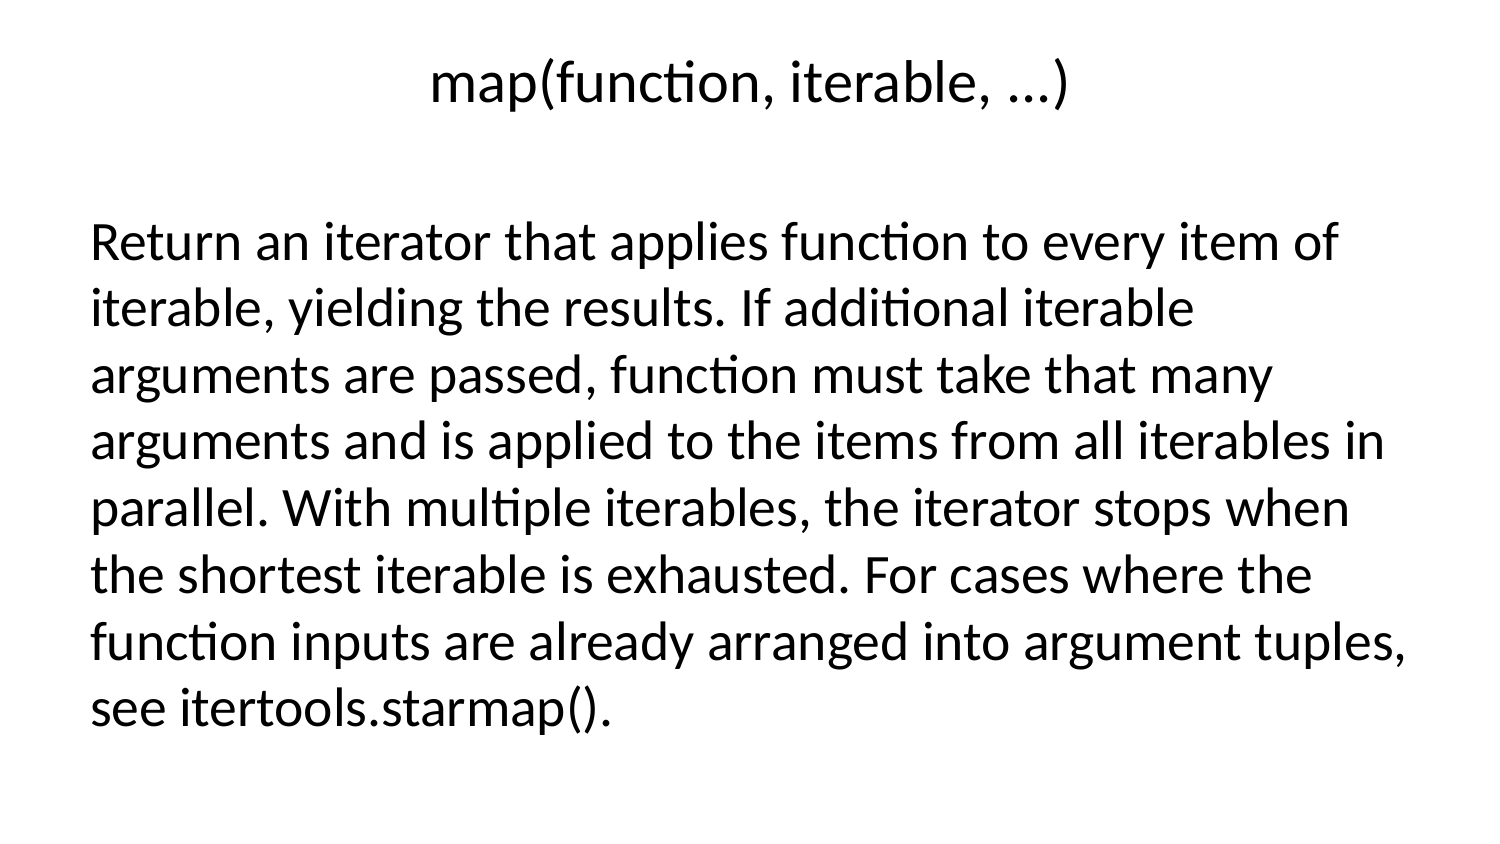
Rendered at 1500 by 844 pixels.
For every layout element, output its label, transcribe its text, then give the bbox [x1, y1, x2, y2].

list Return an iterator that applies function to every item of iterable, yielding the results. If additional iterable arguments are passed, function must take that many arguments and is applied to the items from all iterables in parallel. With multiple iterables, the iterator stops when the shortest iterable is exhausted. For cases where the function inputs are already arranged into argument tuples, see itertools.starmap(). [75, 196, 1425, 754]
title map(function, iterable, ...) [75, 33, 1425, 122]
